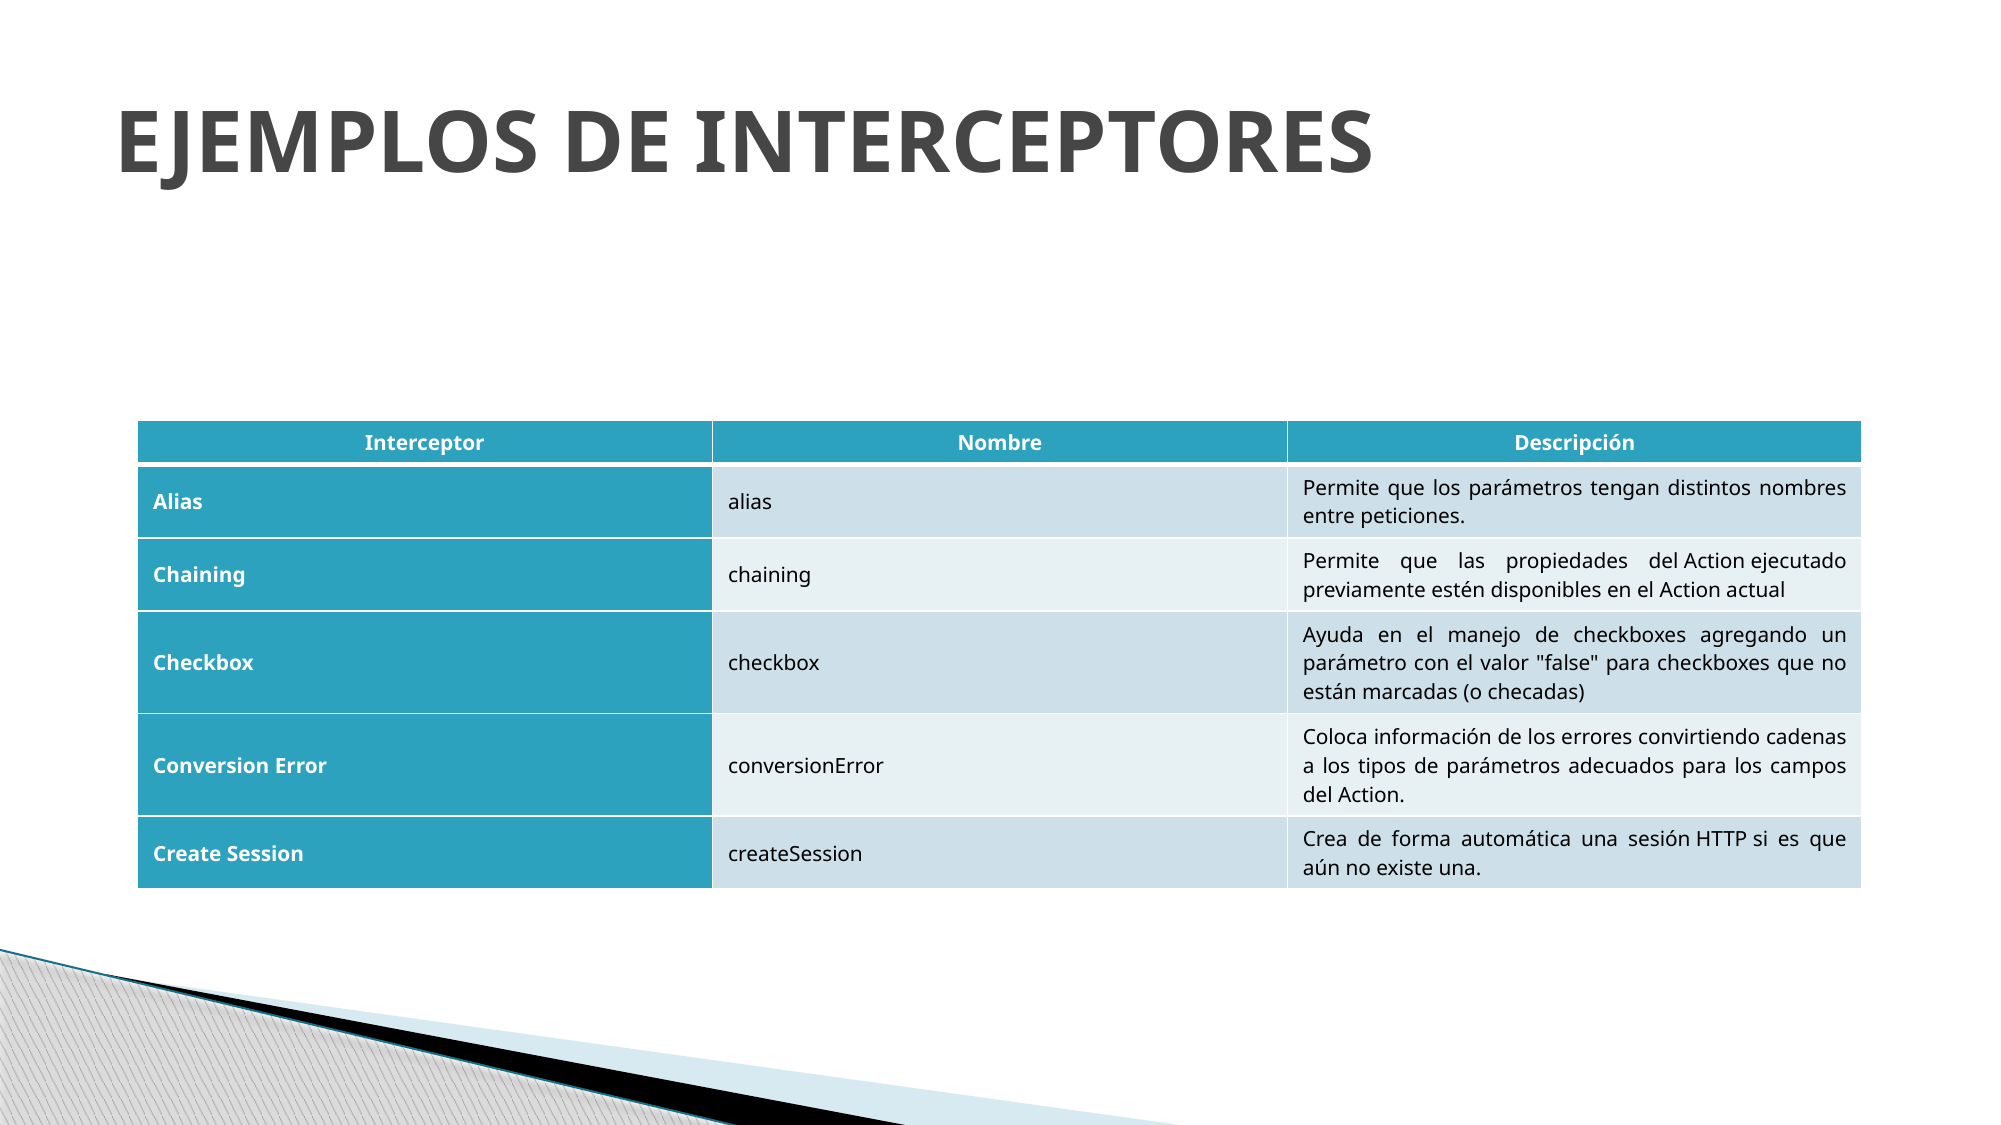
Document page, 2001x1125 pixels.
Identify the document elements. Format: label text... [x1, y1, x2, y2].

table_cell Permite que las propiedades del Action ejecutado previamente estén disponibles en el Action actual [1288, 539, 1861, 610]
table_header Interceptor [138, 421, 712, 462]
table_cell conversionError [713, 714, 1287, 815]
table_cell Alias [138, 467, 712, 537]
table_cell Permite que los parámetros tengan distintos nombres entre peticiones. [1288, 467, 1861, 537]
table_cell Crea de forma automática una sesión HTTP si es que aún no existe una. [1288, 817, 1861, 888]
table_cell Create Session [138, 817, 712, 888]
table_header Descripción [1288, 421, 1861, 462]
table_cell Ayuda en el manejo de checkboxes agregando un parámetro con el valor "false" para checkboxes que no están marcadas (o checadas) [1288, 612, 1861, 713]
table_cell Conversion Error [138, 714, 712, 815]
table_cell Coloca información de los errores convirtiendo cadenas a los tipos de parámetros adecuados para los campos del Action. [1288, 714, 1861, 815]
table_cell Chaining [138, 539, 712, 610]
table_cell alias [713, 467, 1287, 537]
title EJEMPLOS DE INTERCEPTORES [99, 45, 1900, 233]
table_cell createSession [713, 817, 1287, 888]
table_header Nombre [713, 421, 1287, 462]
table_cell chaining [713, 539, 1287, 610]
table_cell Checkbox [138, 612, 712, 713]
table_cell checkbox [713, 612, 1287, 713]
